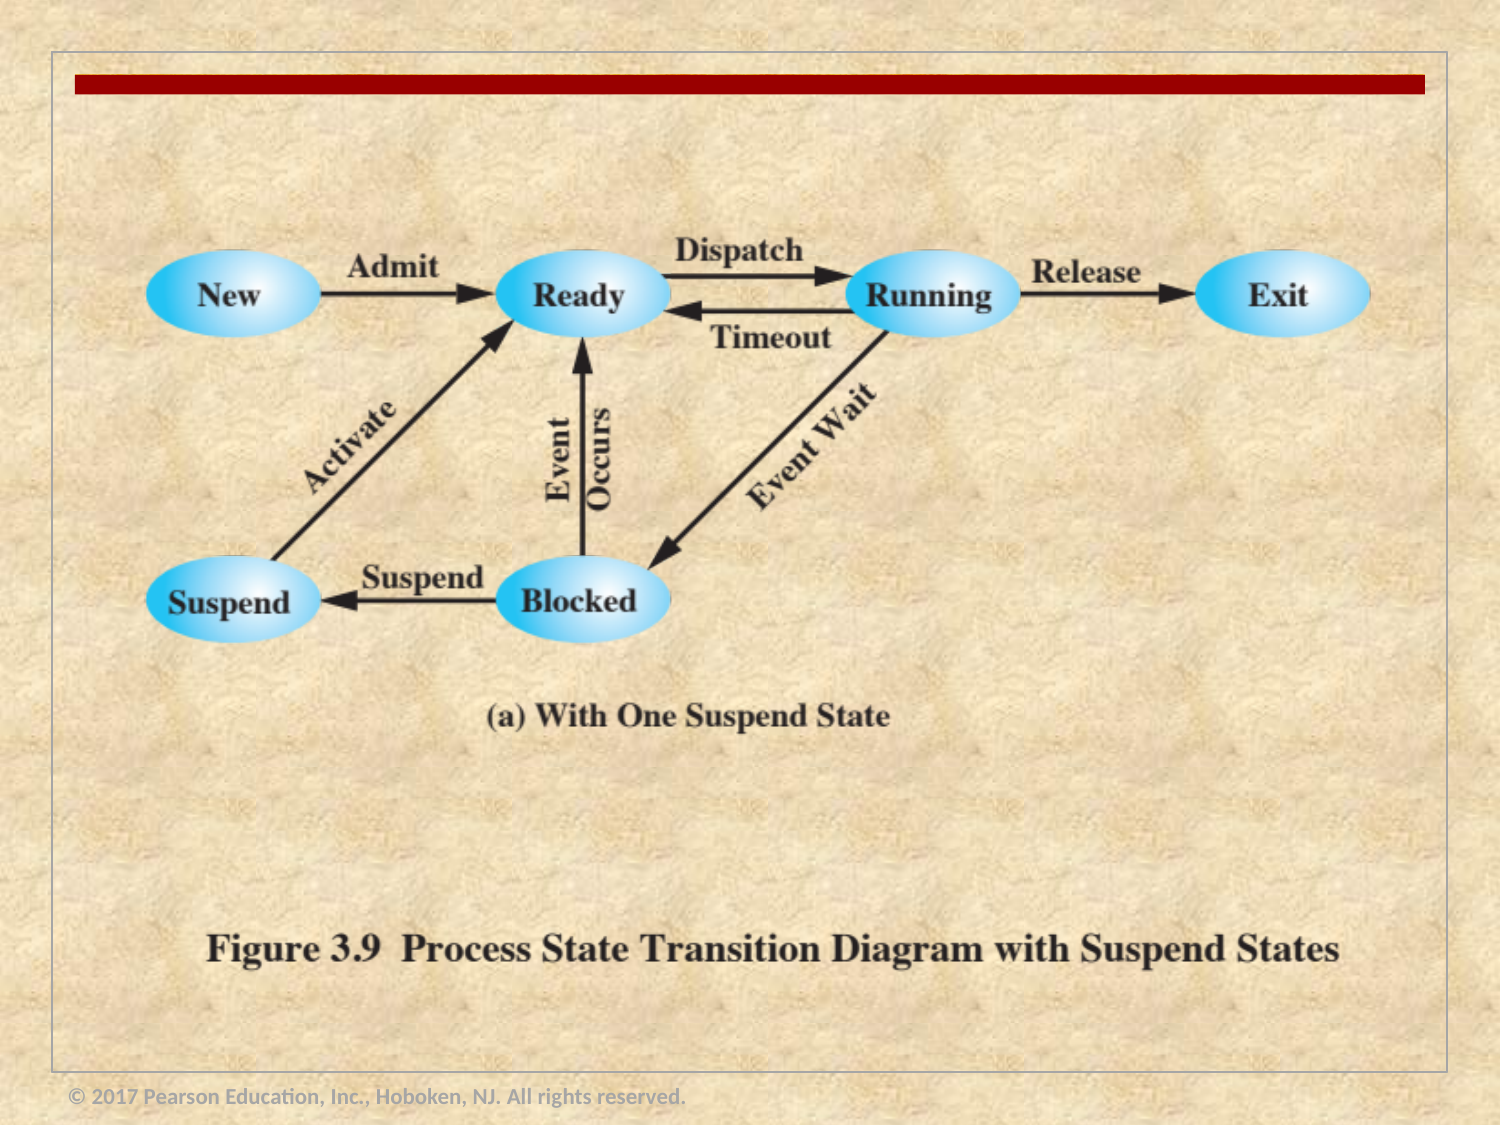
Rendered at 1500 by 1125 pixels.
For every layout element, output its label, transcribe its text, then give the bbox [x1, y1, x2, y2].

footer © 2017 Pearson Education, Inc., Hoboken, NJ. All rights reserved. [52, 1065, 988, 1125]
picture [0, 0, 1500, 1125]
